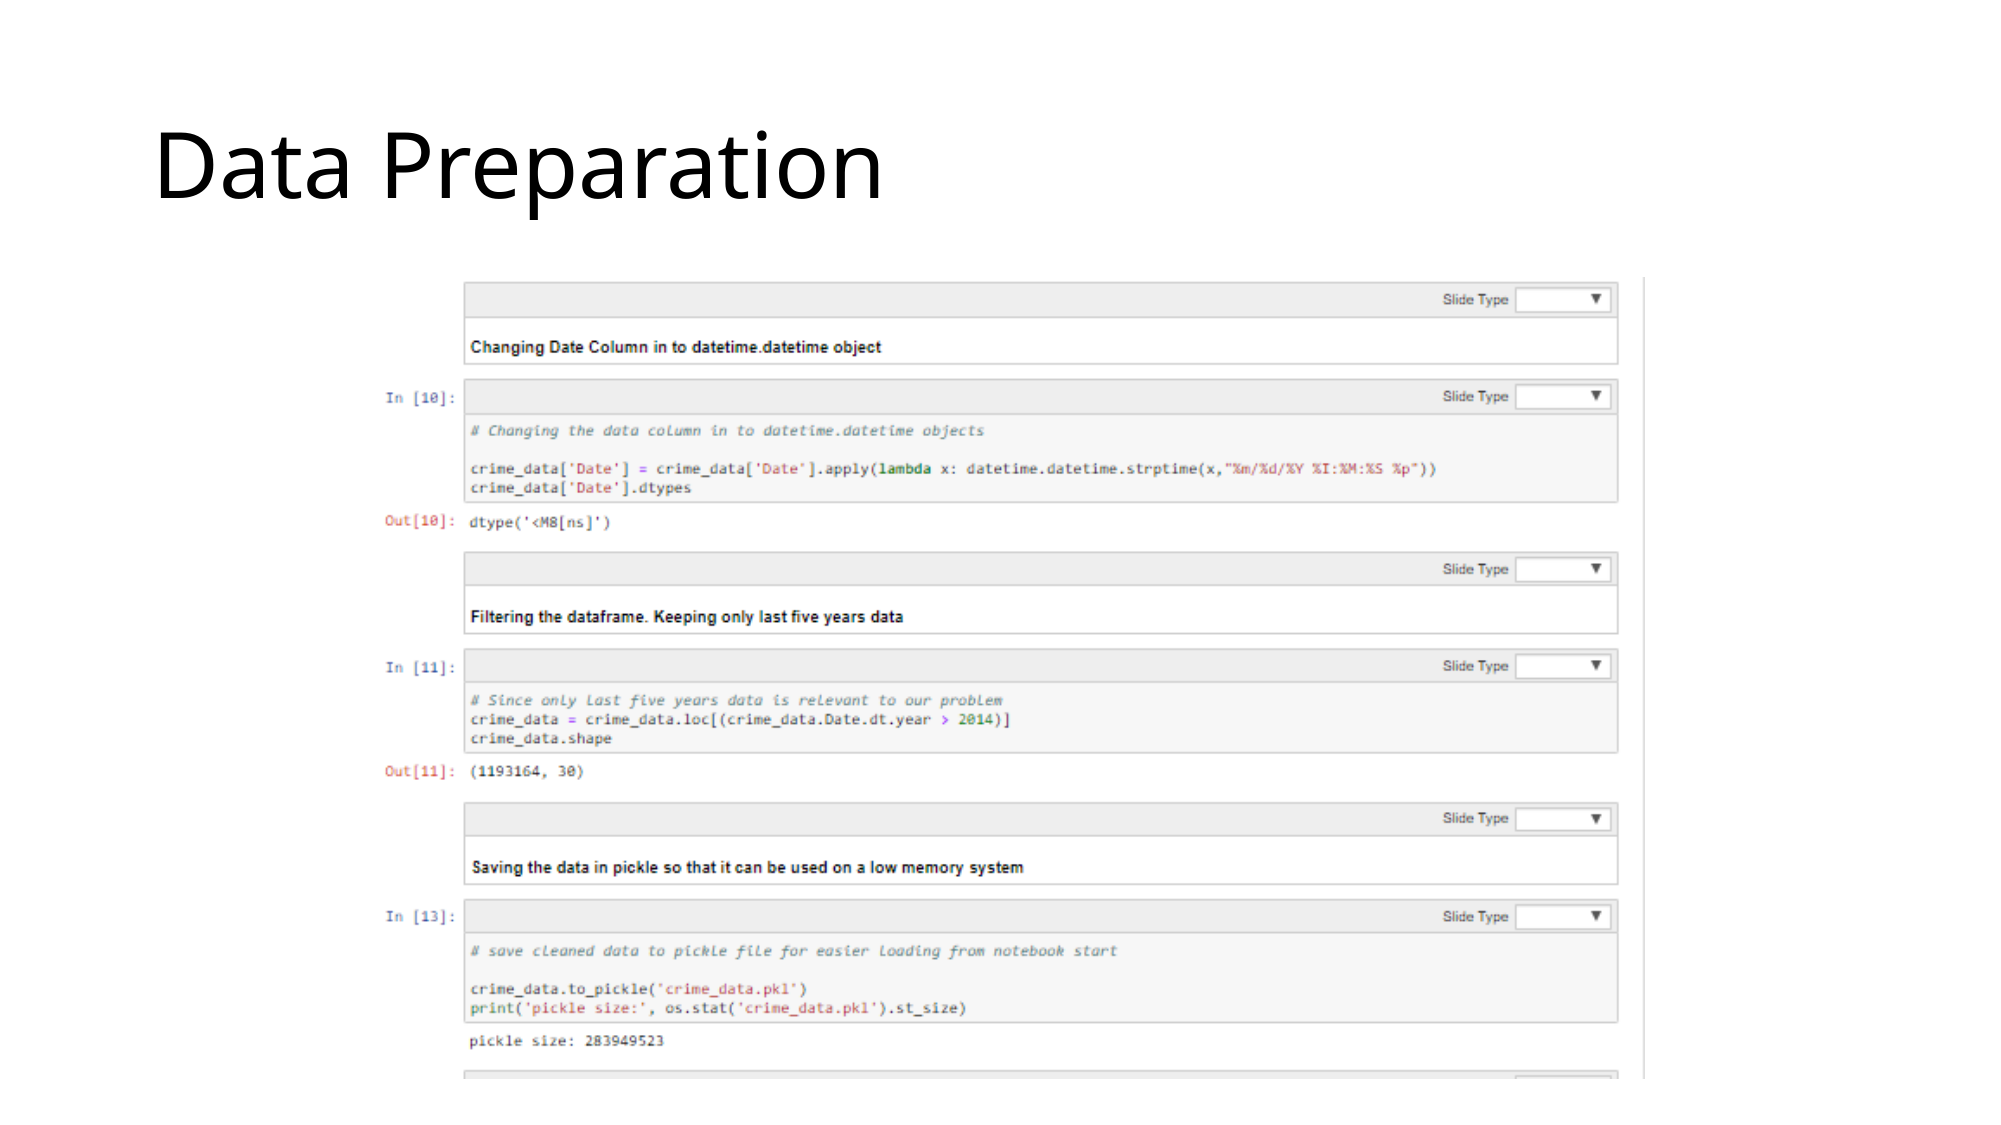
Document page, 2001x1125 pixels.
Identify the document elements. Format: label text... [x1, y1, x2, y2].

title Data Preparation [137, 59, 1863, 278]
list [355, 277, 1645, 1079]
